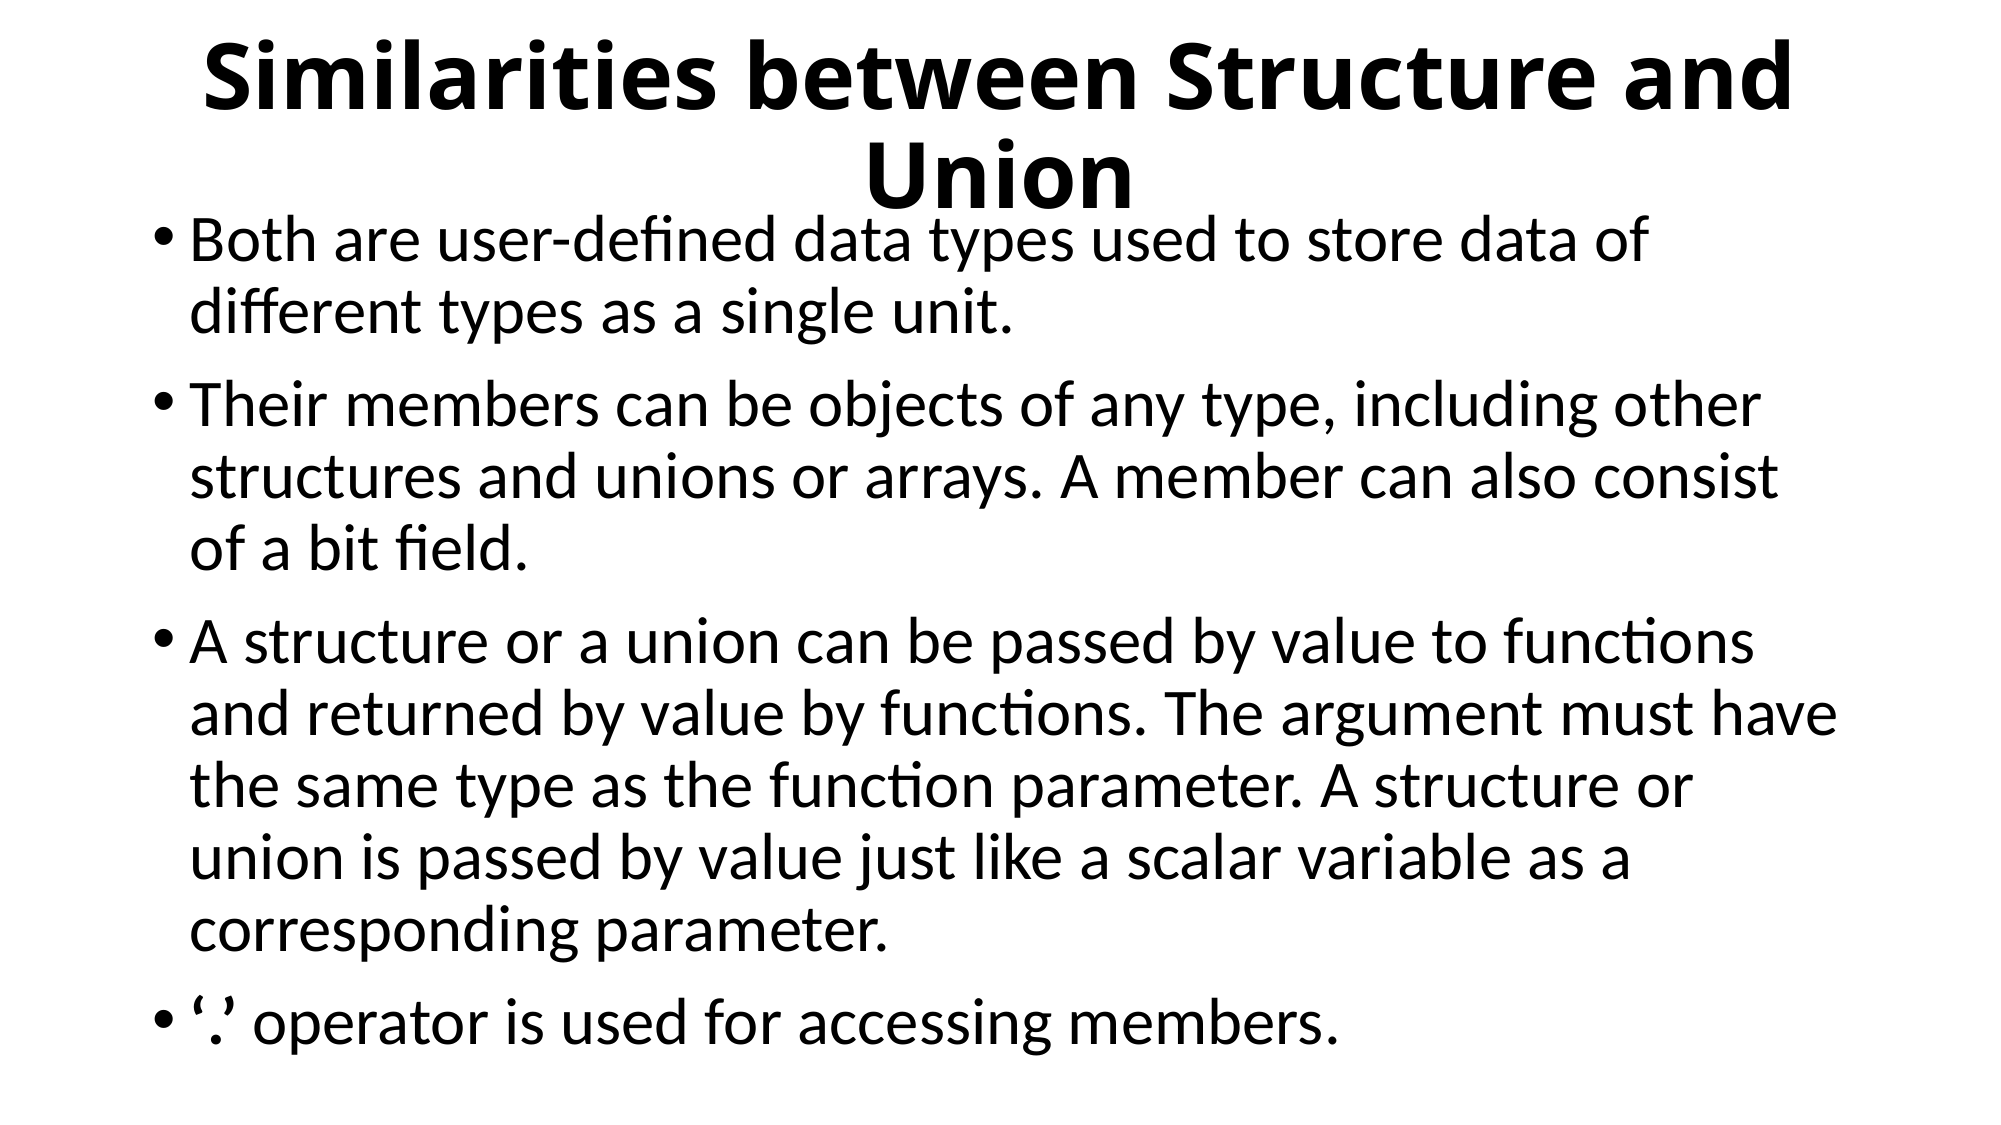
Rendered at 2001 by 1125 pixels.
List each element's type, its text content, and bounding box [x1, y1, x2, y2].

title Similarities between Structure and Union [137, 59, 1863, 196]
list Both are user-defined data types used to store data of different types as a single unit. Their members can be objects of any type, including other structures and unions or arrays. A member can also consist of a bit field. A structure or a union can be passed by value to functions and returned by value by functions. The argument must have the same type as the function parameter. A structure or union is passed by value just like a scalar variable as a corresponding parameter. ‘.’ operator is used for accessing members. [137, 196, 1863, 1076]
